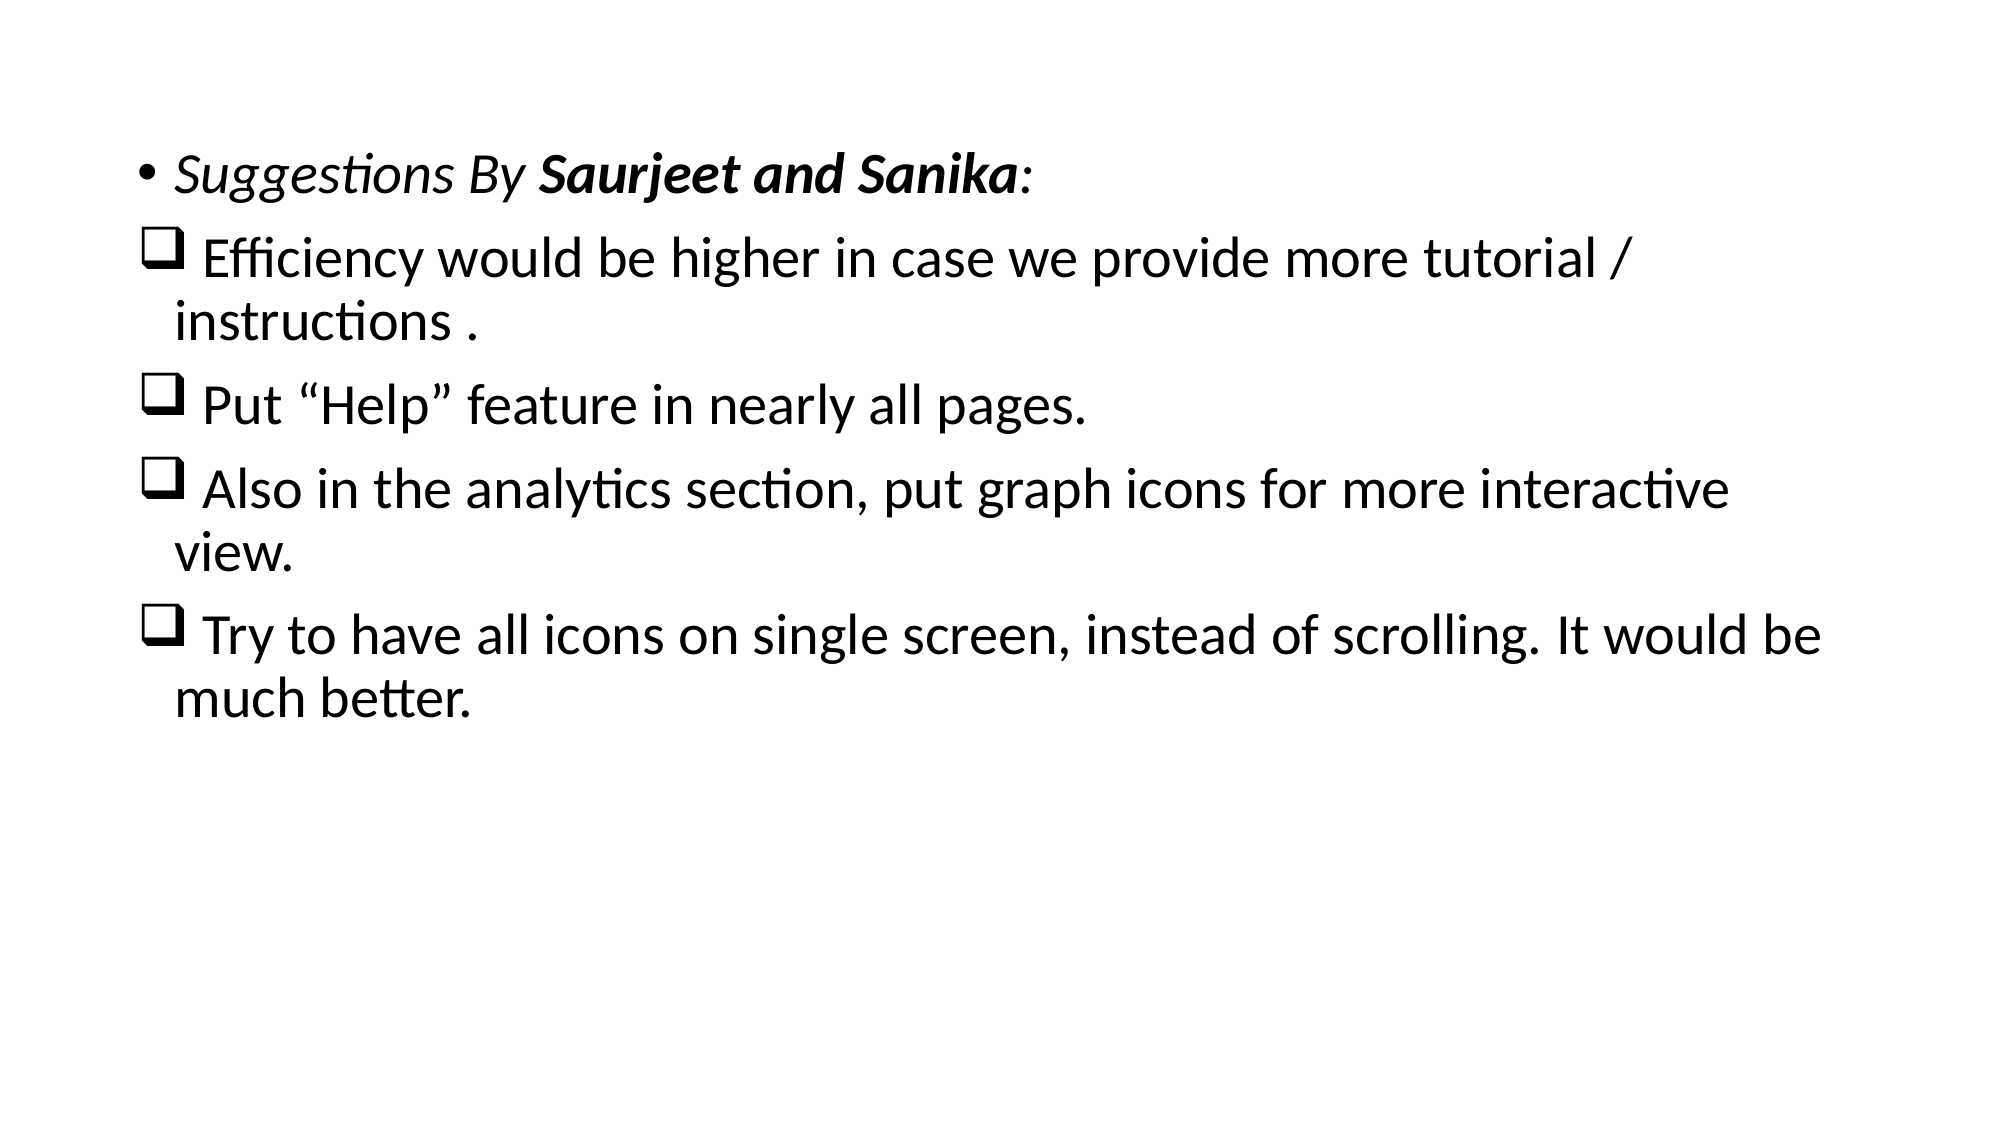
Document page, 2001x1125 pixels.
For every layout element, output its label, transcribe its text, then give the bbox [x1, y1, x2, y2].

list Suggestions By Saurjeet and Sanika: Efficiency would be higher in case we provide more tutorial / instructions . Put “Help” feature in nearly all pages. Also in the analytics section, put graph icons for more interactive view. Try to have all icons on single screen, instead of scrolling. It would be much better. [122, 136, 1863, 1014]
